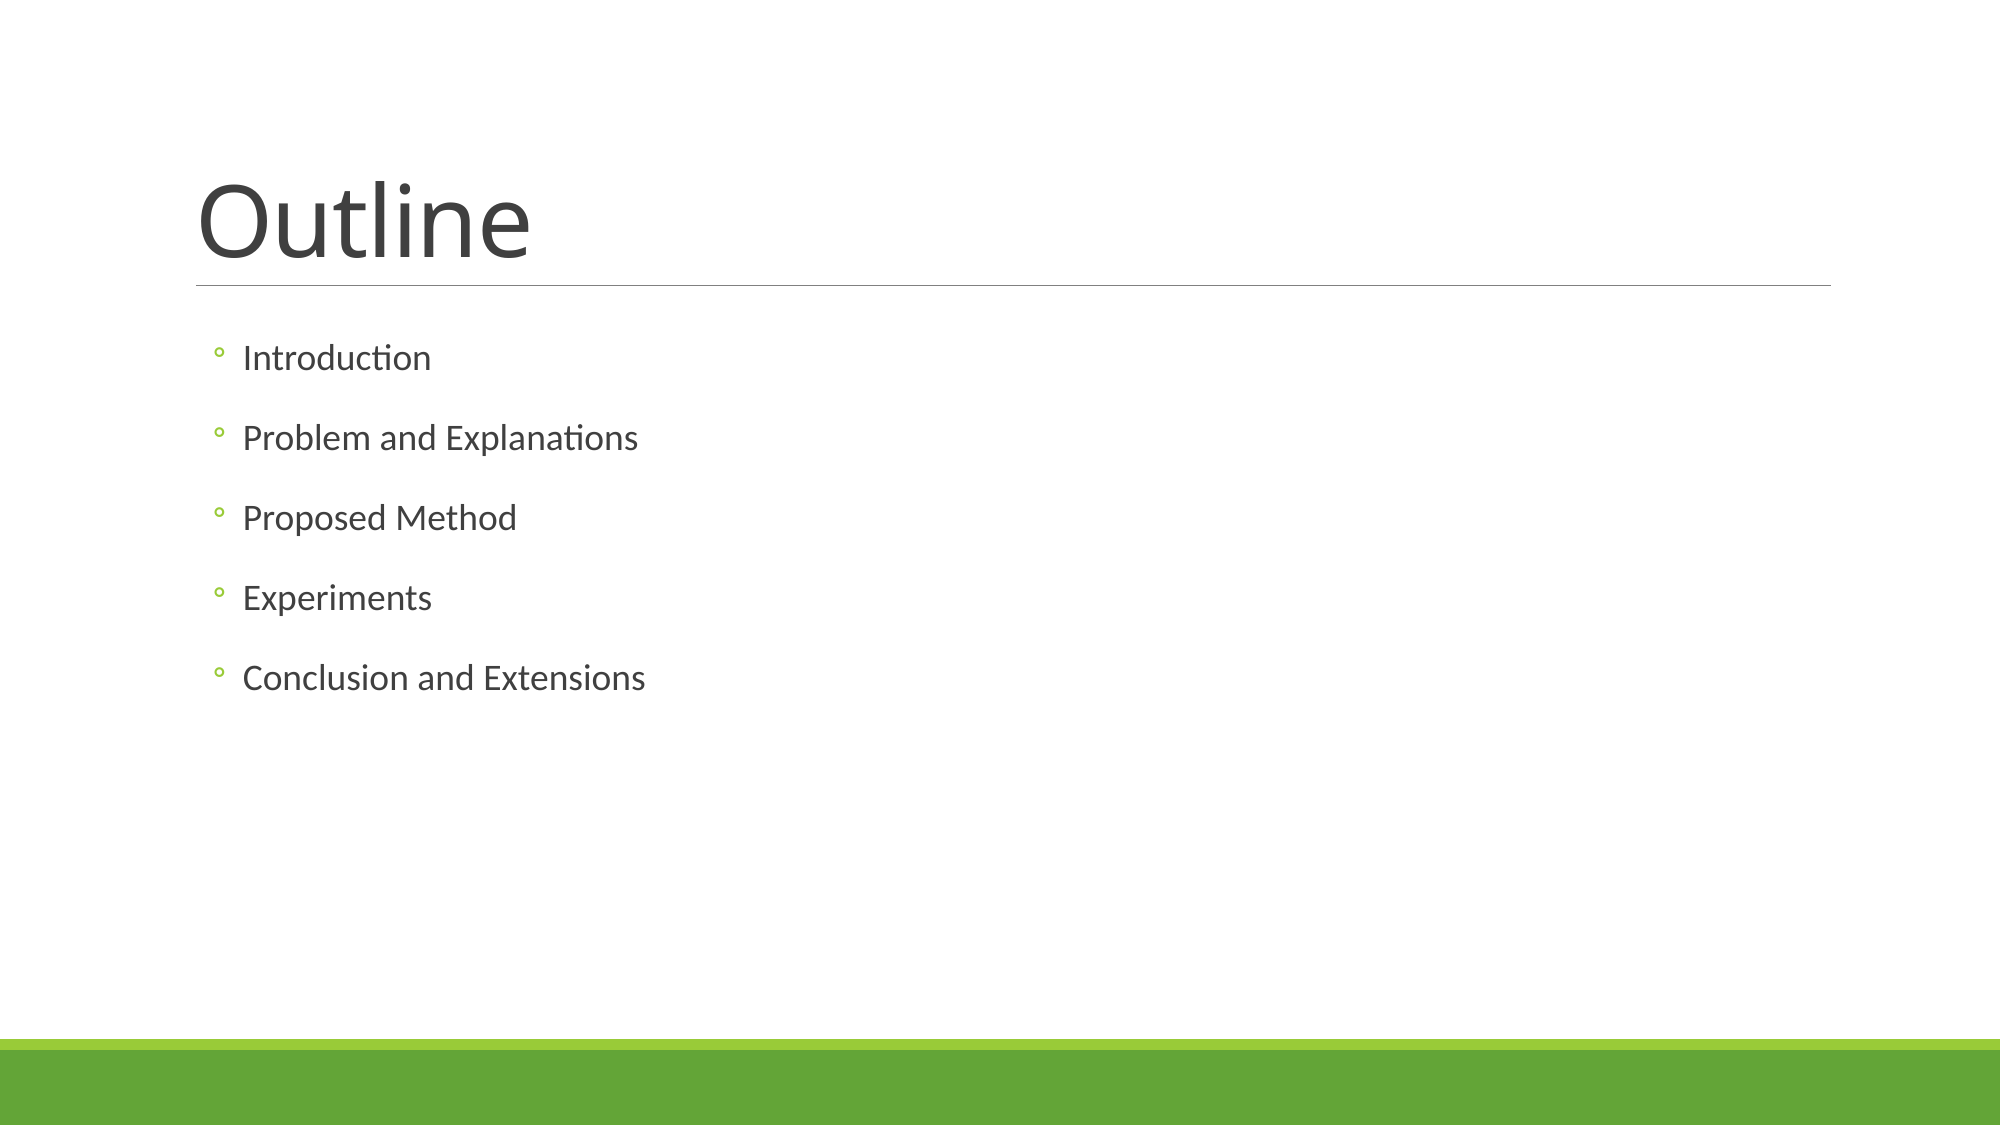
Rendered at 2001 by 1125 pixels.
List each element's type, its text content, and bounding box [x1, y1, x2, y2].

list Introduction Problem and Explanations Proposed Method Experiments Conclusion and Extensions [180, 302, 1830, 963]
title Outline [180, 47, 1830, 285]
